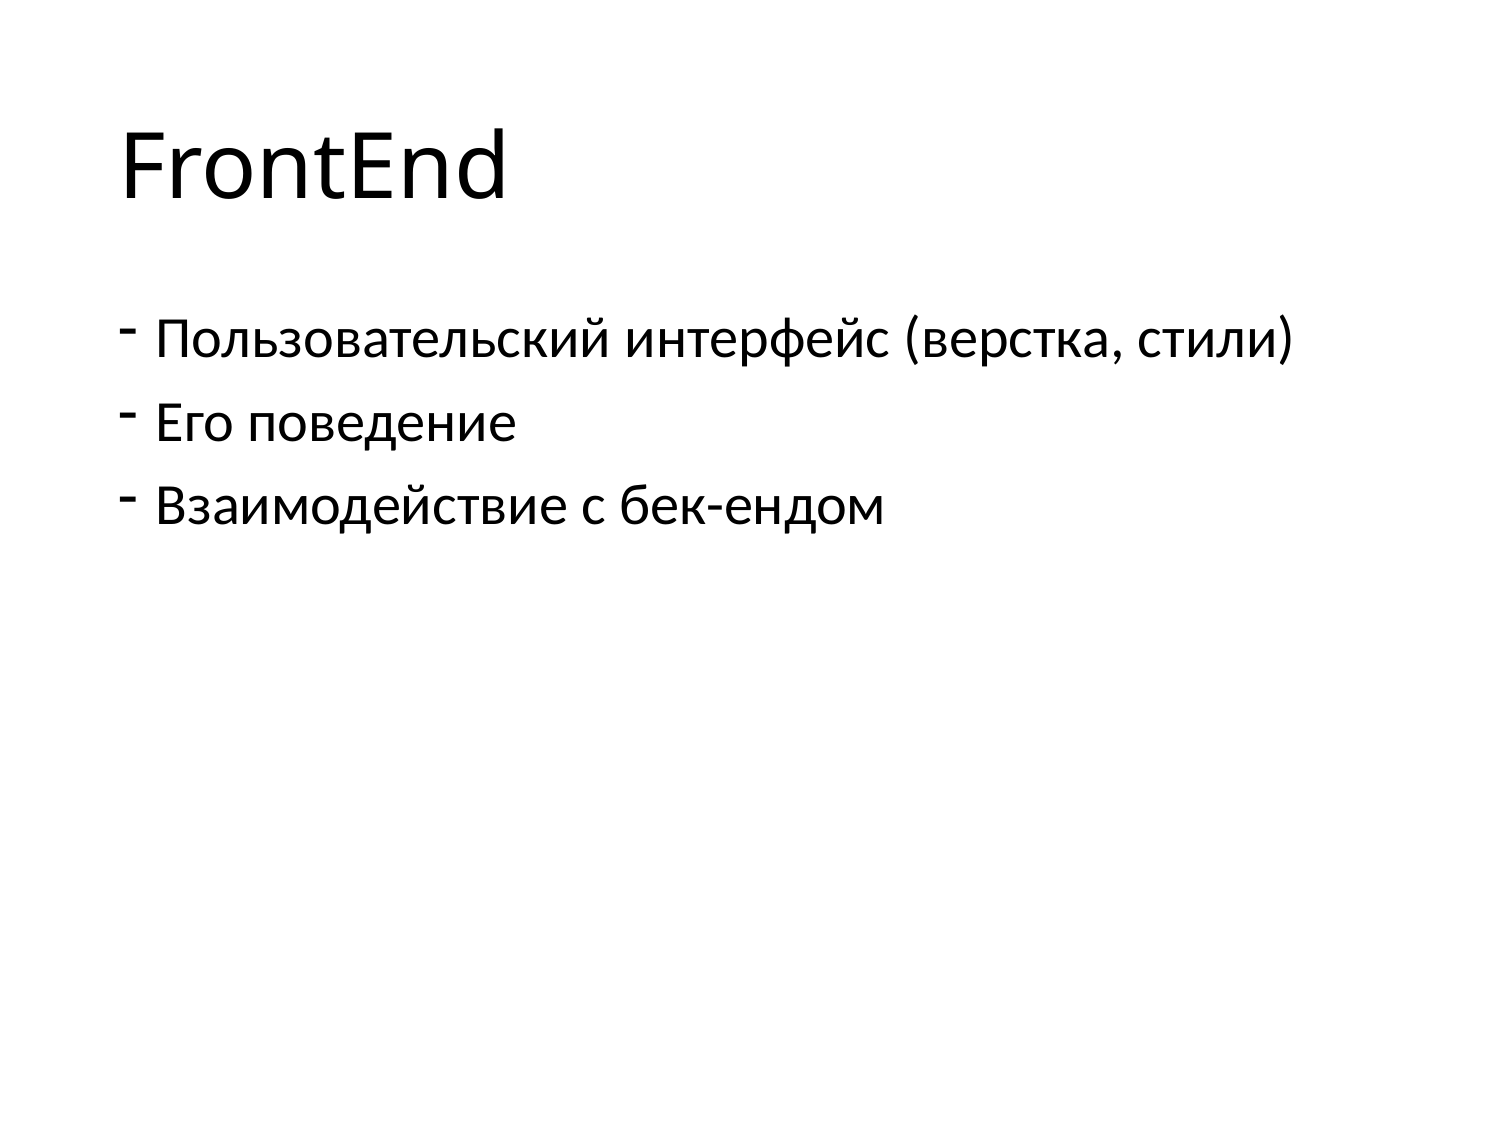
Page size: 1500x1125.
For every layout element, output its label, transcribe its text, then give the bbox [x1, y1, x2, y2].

list Пользовательский интерфейс (верстка, стили) Его поведение Взаимодействие с бек-ендом [103, 299, 1397, 1014]
title FrontEnd [103, 59, 1397, 278]
